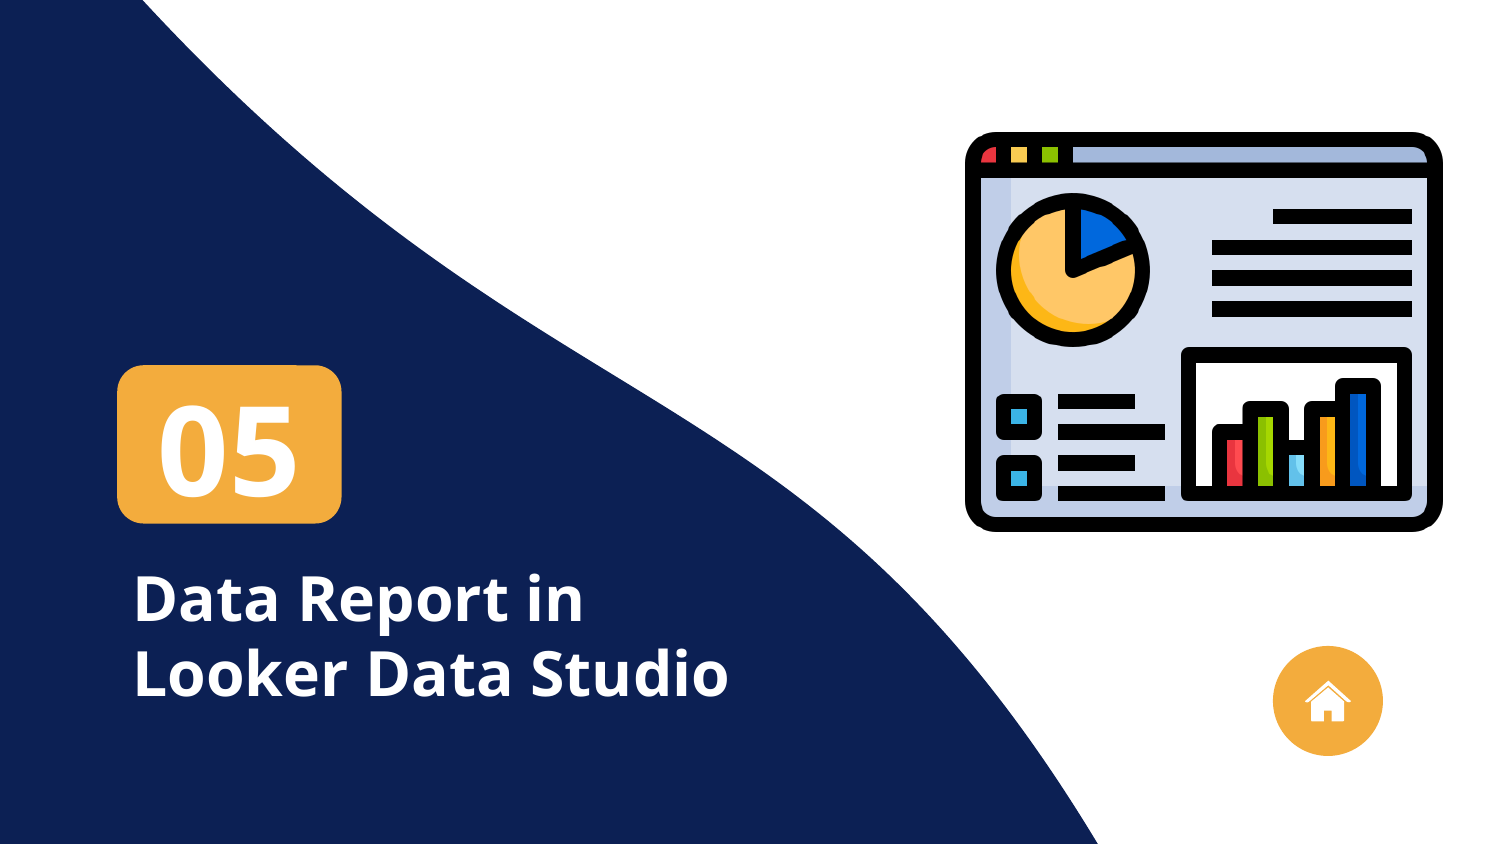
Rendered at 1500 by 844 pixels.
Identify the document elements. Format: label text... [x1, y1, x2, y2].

picture [957, 85, 1450, 578]
title Data Report in Looker Data Studio [117, 554, 758, 713]
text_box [1304, 680, 1352, 722]
text_box [1272, 645, 1383, 756]
title 05 [117, 377, 342, 516]
text_box [121, 365, 338, 377]
text_box [125, 516, 334, 524]
